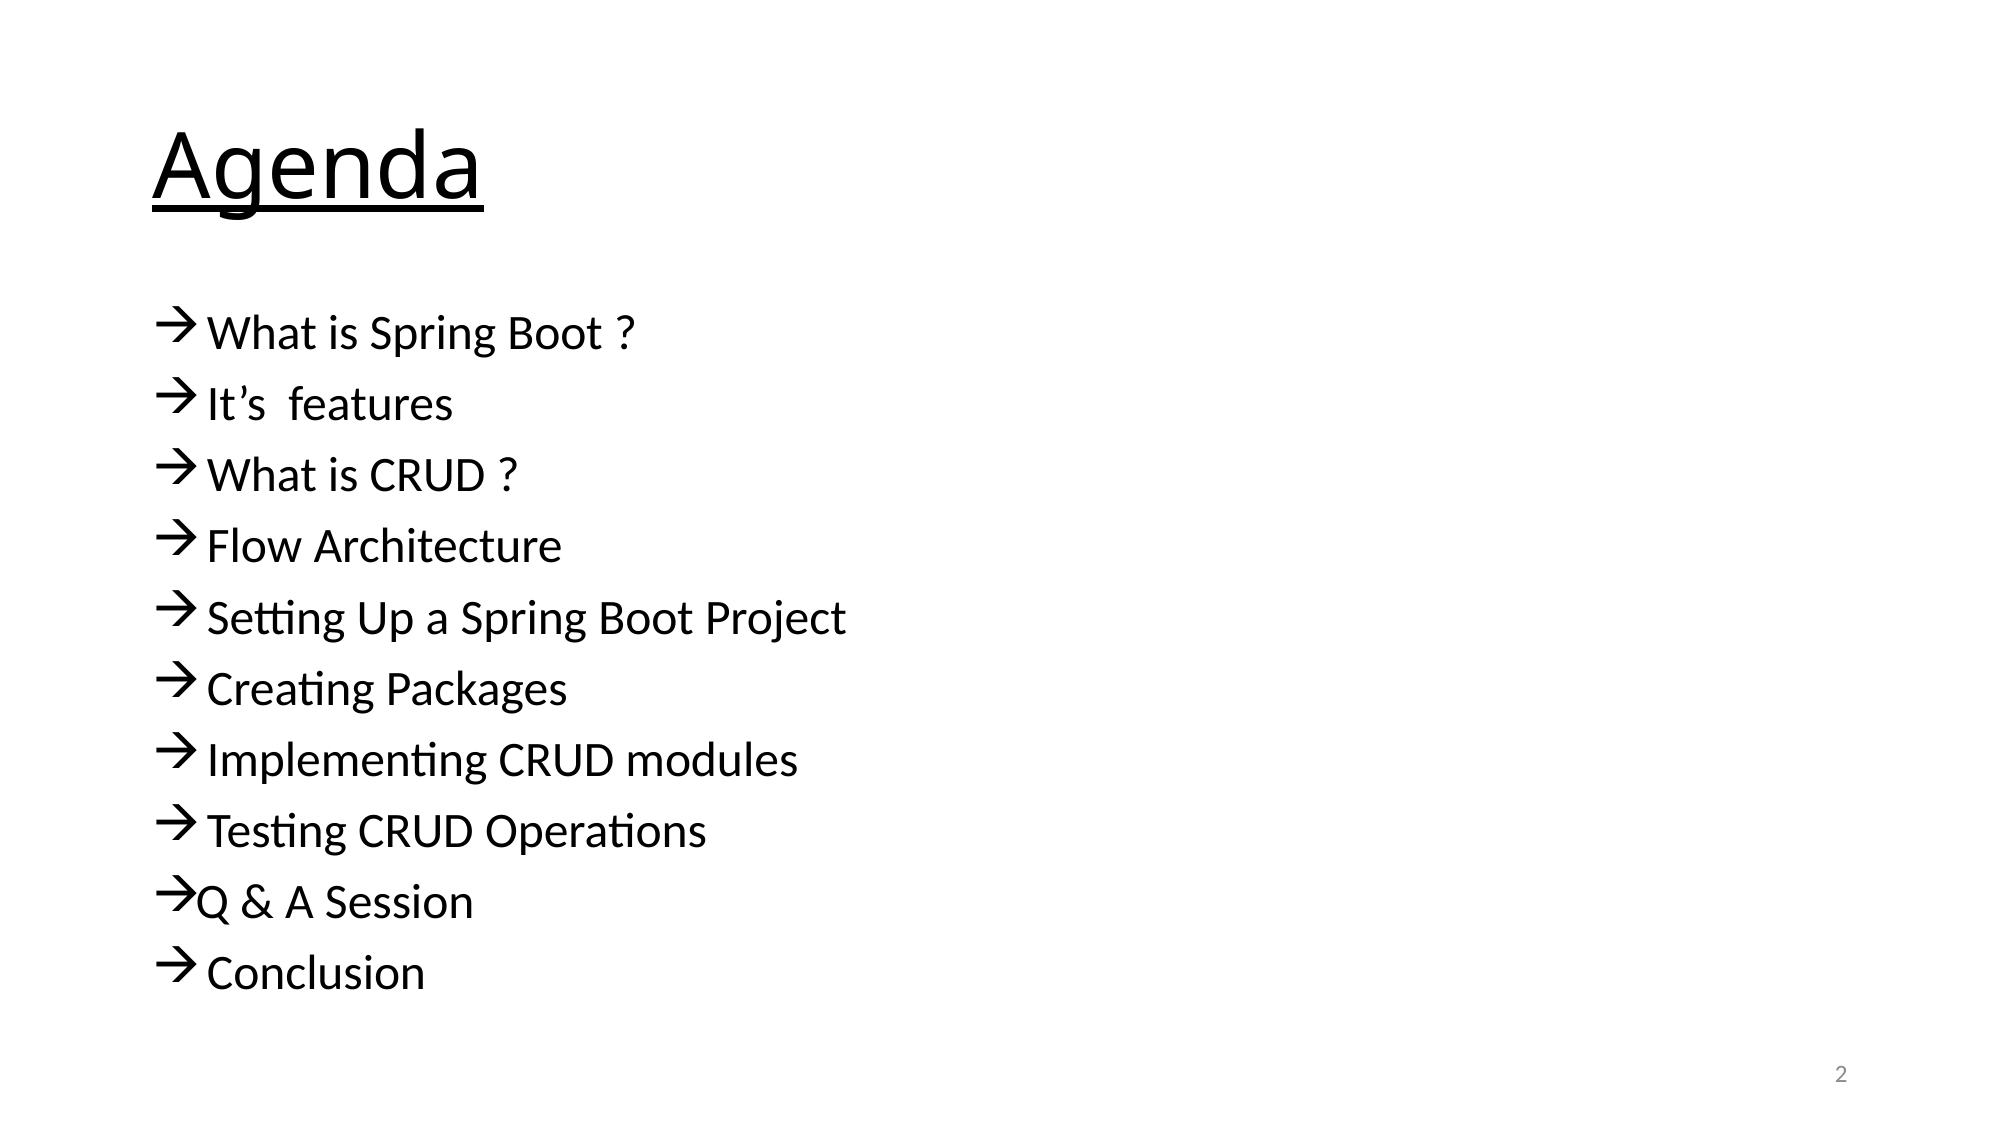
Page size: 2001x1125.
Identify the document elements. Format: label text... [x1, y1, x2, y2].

list What is Spring Boot ? It’s features What is CRUD ? Flow Architecture Setting Up a Spring Boot Project Creating Packages Implementing CRUD modules Testing CRUD Operations Q & A Session Conclusion [137, 299, 1863, 1014]
title Agenda [137, 59, 1863, 278]
slide_number 2 [1412, 1042, 1863, 1103]
